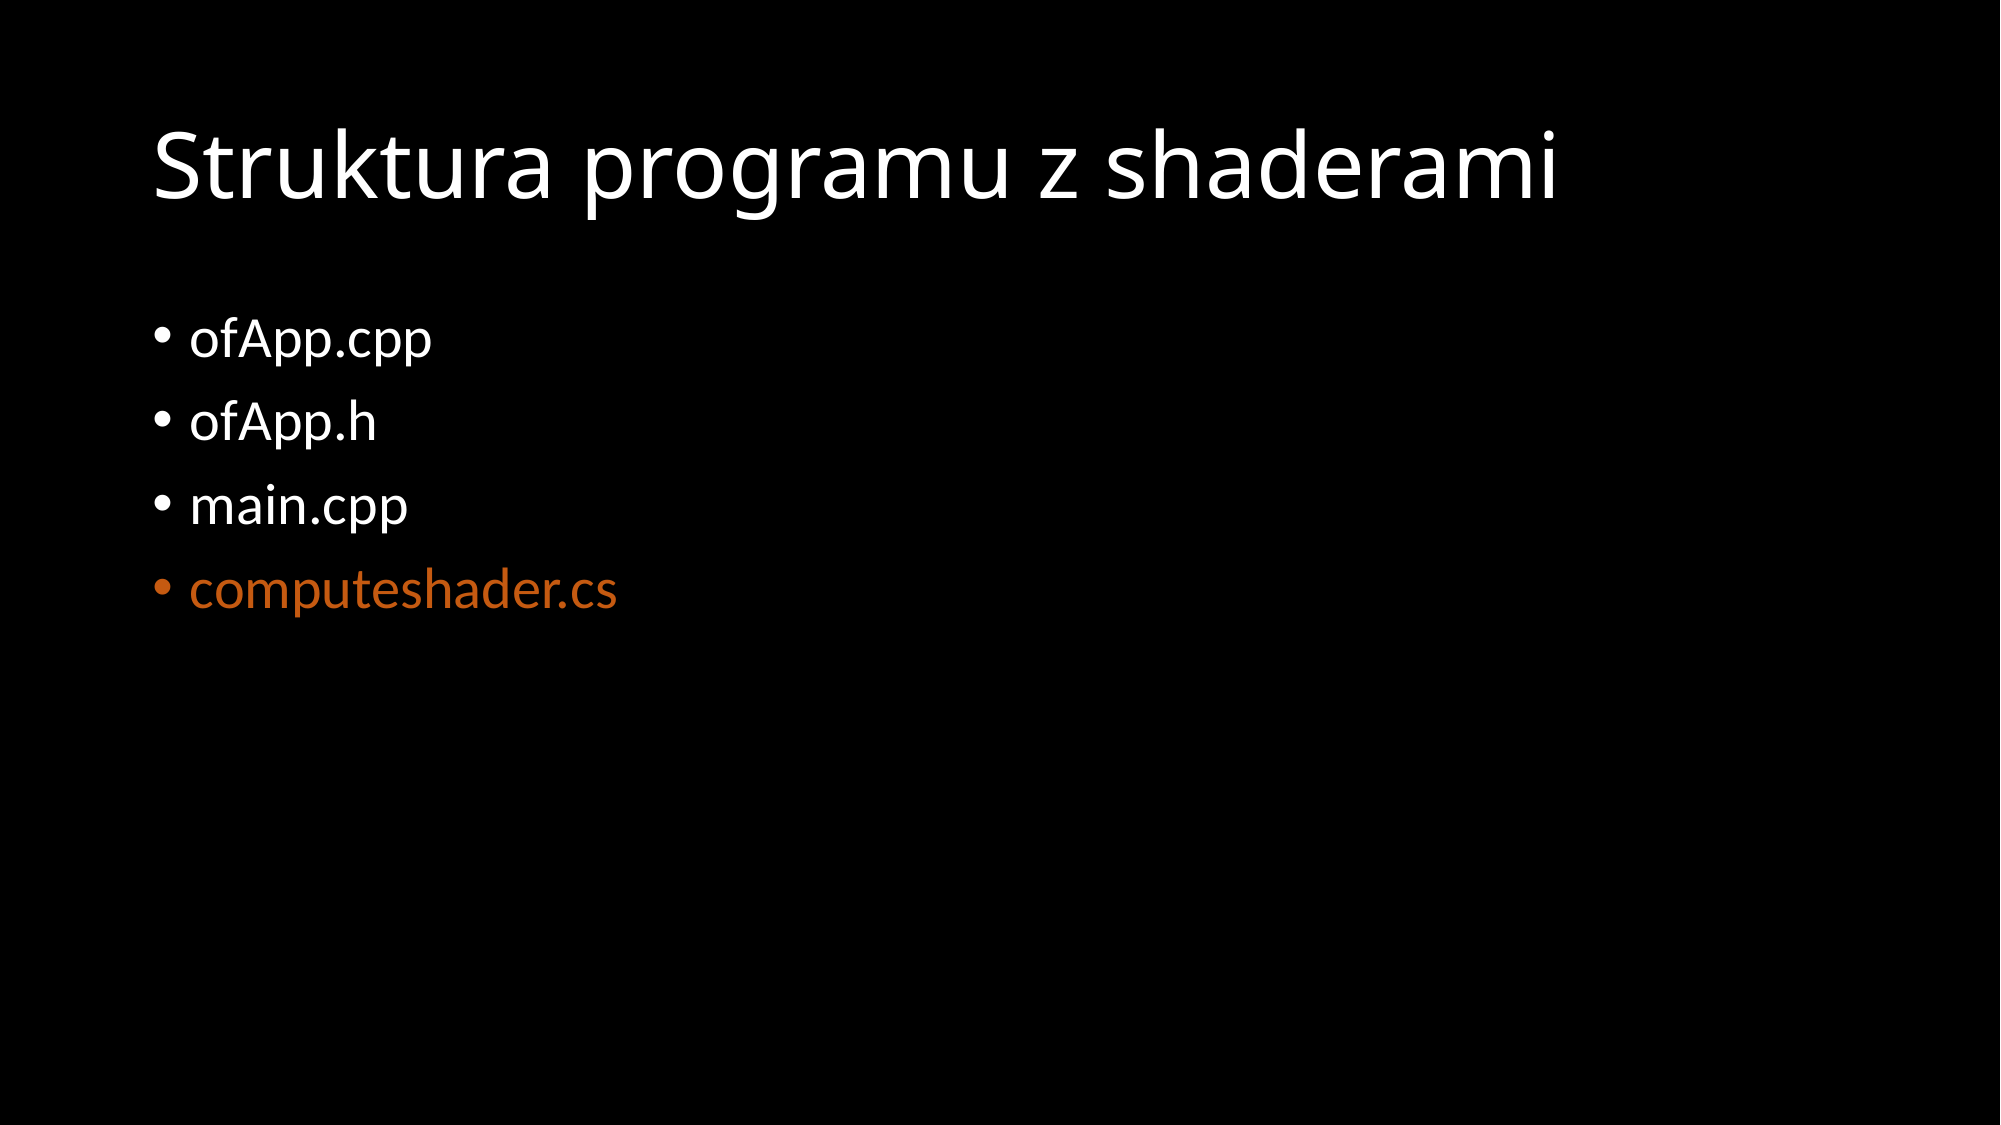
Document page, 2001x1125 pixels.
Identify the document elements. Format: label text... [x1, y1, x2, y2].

list ofApp.cpp ofApp.h main.cpp computeshader.cs [137, 299, 1863, 1014]
title Struktura programu z shaderami [137, 59, 1863, 278]
